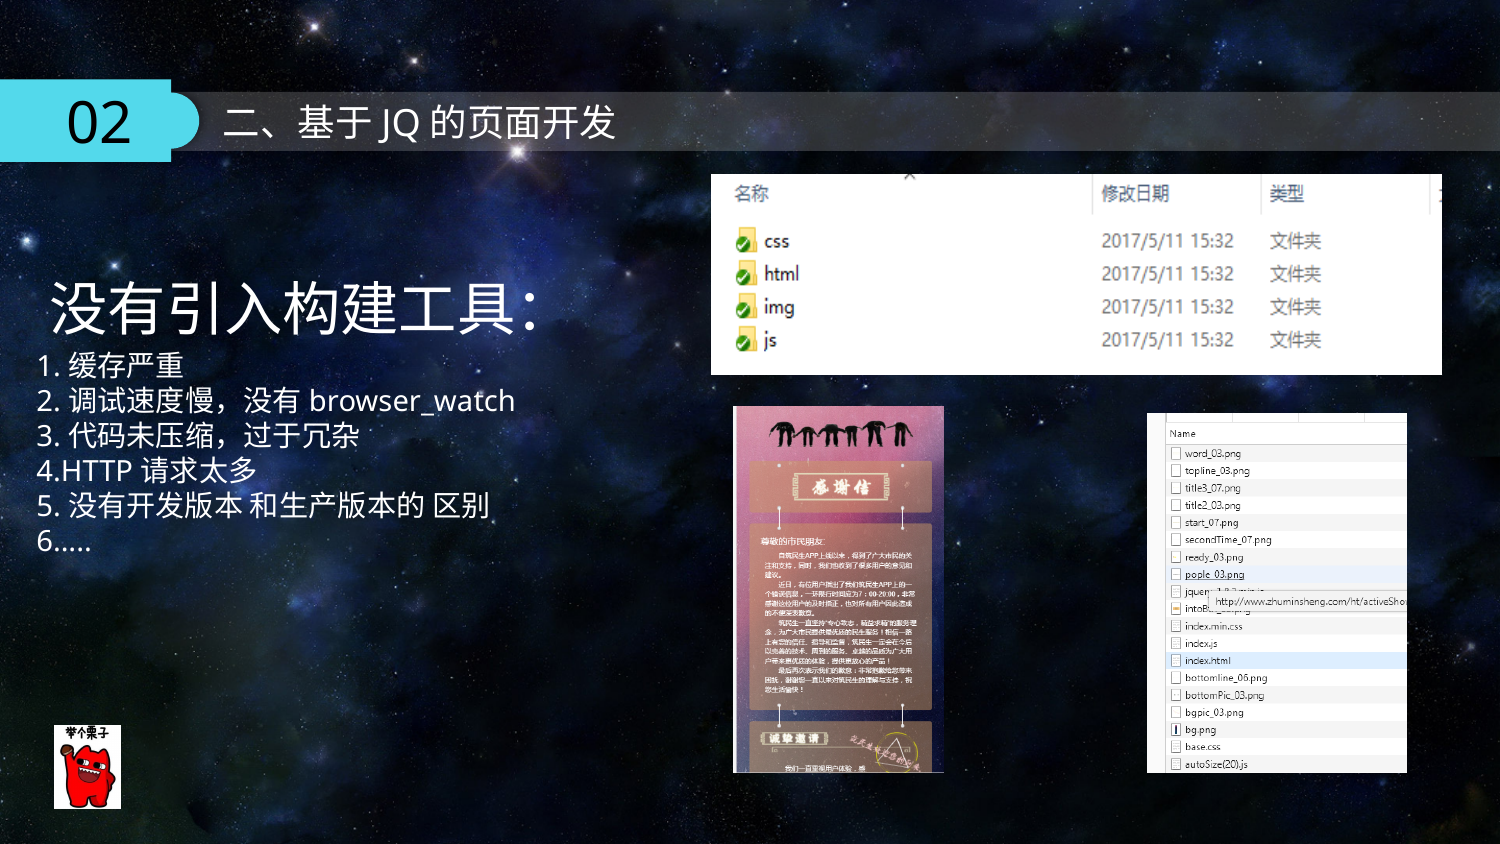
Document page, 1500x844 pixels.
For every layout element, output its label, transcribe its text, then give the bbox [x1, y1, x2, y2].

picture [0, 0, 1500, 91]
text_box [33, 264, 590, 603]
picture [0, 151, 1500, 844]
text_box 随着基础设置的不断完善以及代码封装层级的不断提高，使得前端一个人能够完成的事越来越多，这是技术积累的必然结果。可以说08是前端的革命年，整个社会随之也越来越多的开始前后分离的开发模式，也由此，正式产生了前端开发工程师 对需求。 [188, 91, 1500, 151]
